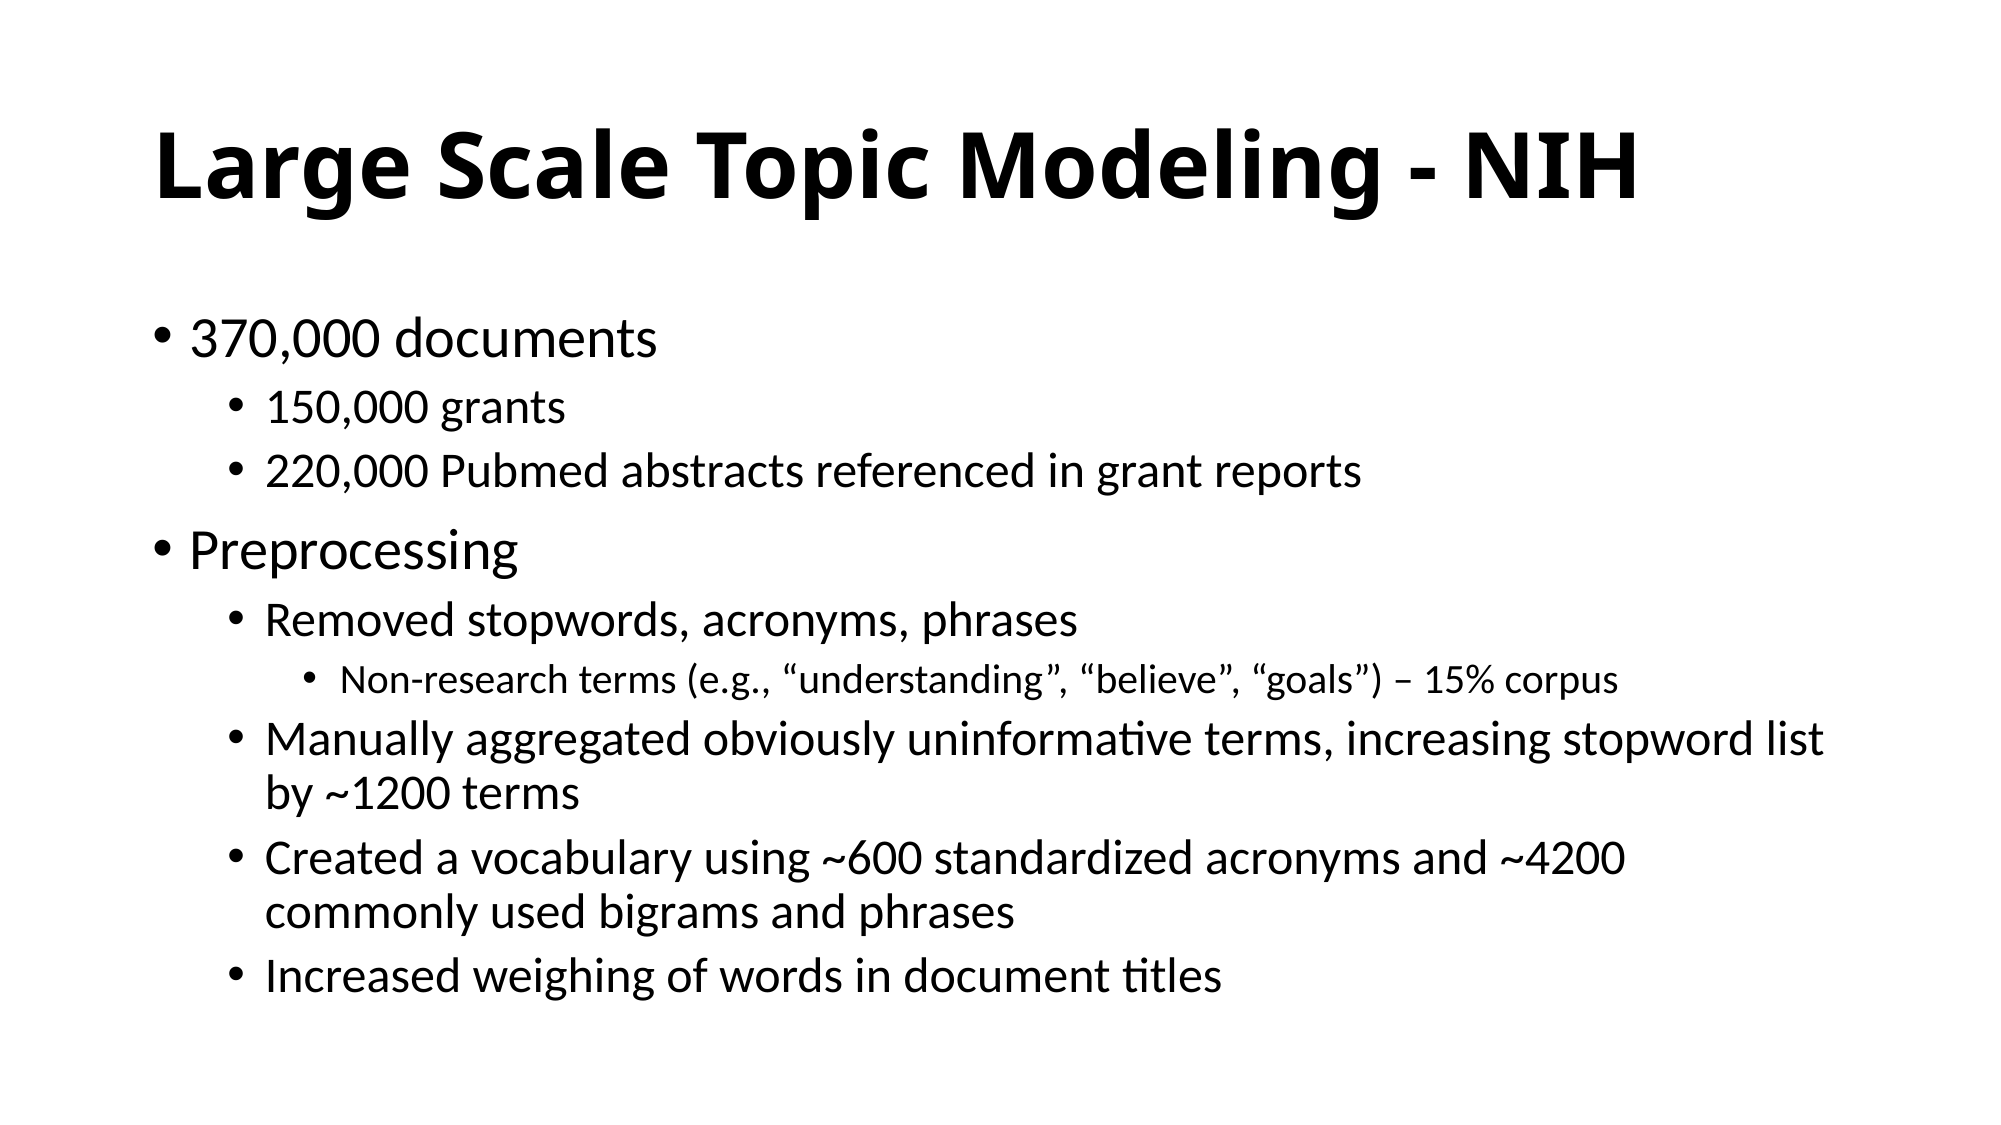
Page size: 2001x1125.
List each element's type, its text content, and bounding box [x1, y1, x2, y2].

title Large Scale Topic Modeling - NIH [137, 59, 1863, 278]
list 370,000 documents 150,000 grants 220,000 Pubmed abstracts referenced in grant reports Preprocessing Removed stopwords, acronyms, phrases Non-research terms (e.g., “understanding”, “believe”, “goals”) – 15% corpus Manually aggregated obviously uninformative terms, increasing stopword list by ~1200 terms Created a vocabulary using ~600 standardized acronyms and ~4200 commonly used bigrams and phrases Increased weighing of words in document titles [137, 299, 1863, 1014]
